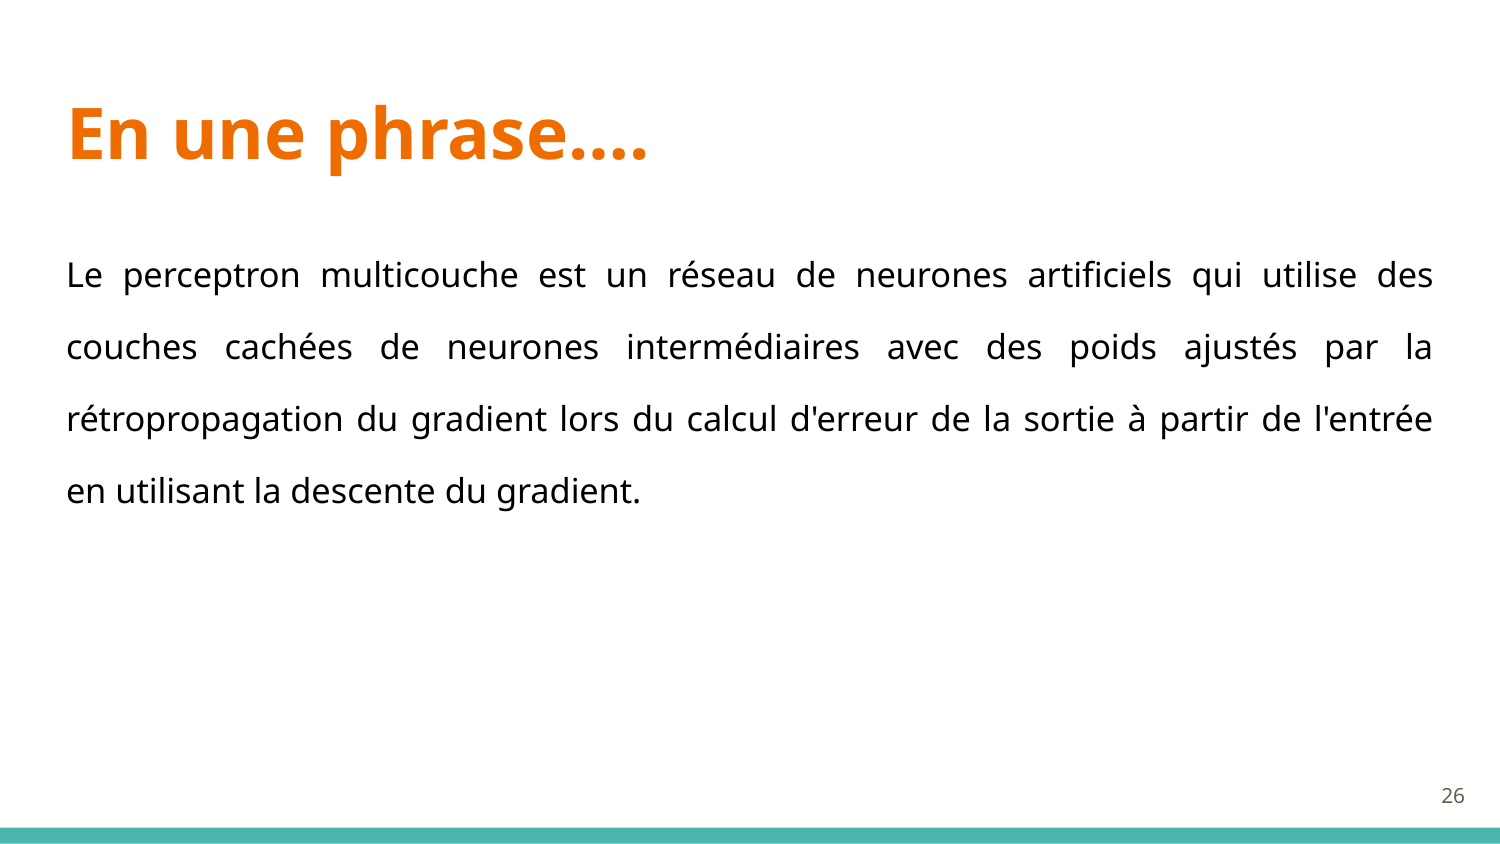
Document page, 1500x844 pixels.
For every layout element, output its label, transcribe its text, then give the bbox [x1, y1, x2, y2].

title En une phrase…. [51, 72, 1449, 189]
list Le perceptron multicouche est un réseau de neurones artificiels qui utilise des couches cachées de neurones intermédiaires avec des poids ajustés par la rétropropagation du gradient lors du calcul d'erreur de la sortie à partir de l'entrée en utilisant la descente du gradient. [51, 207, 1449, 750]
slide_number ‹#› [1389, 764, 1480, 830]
